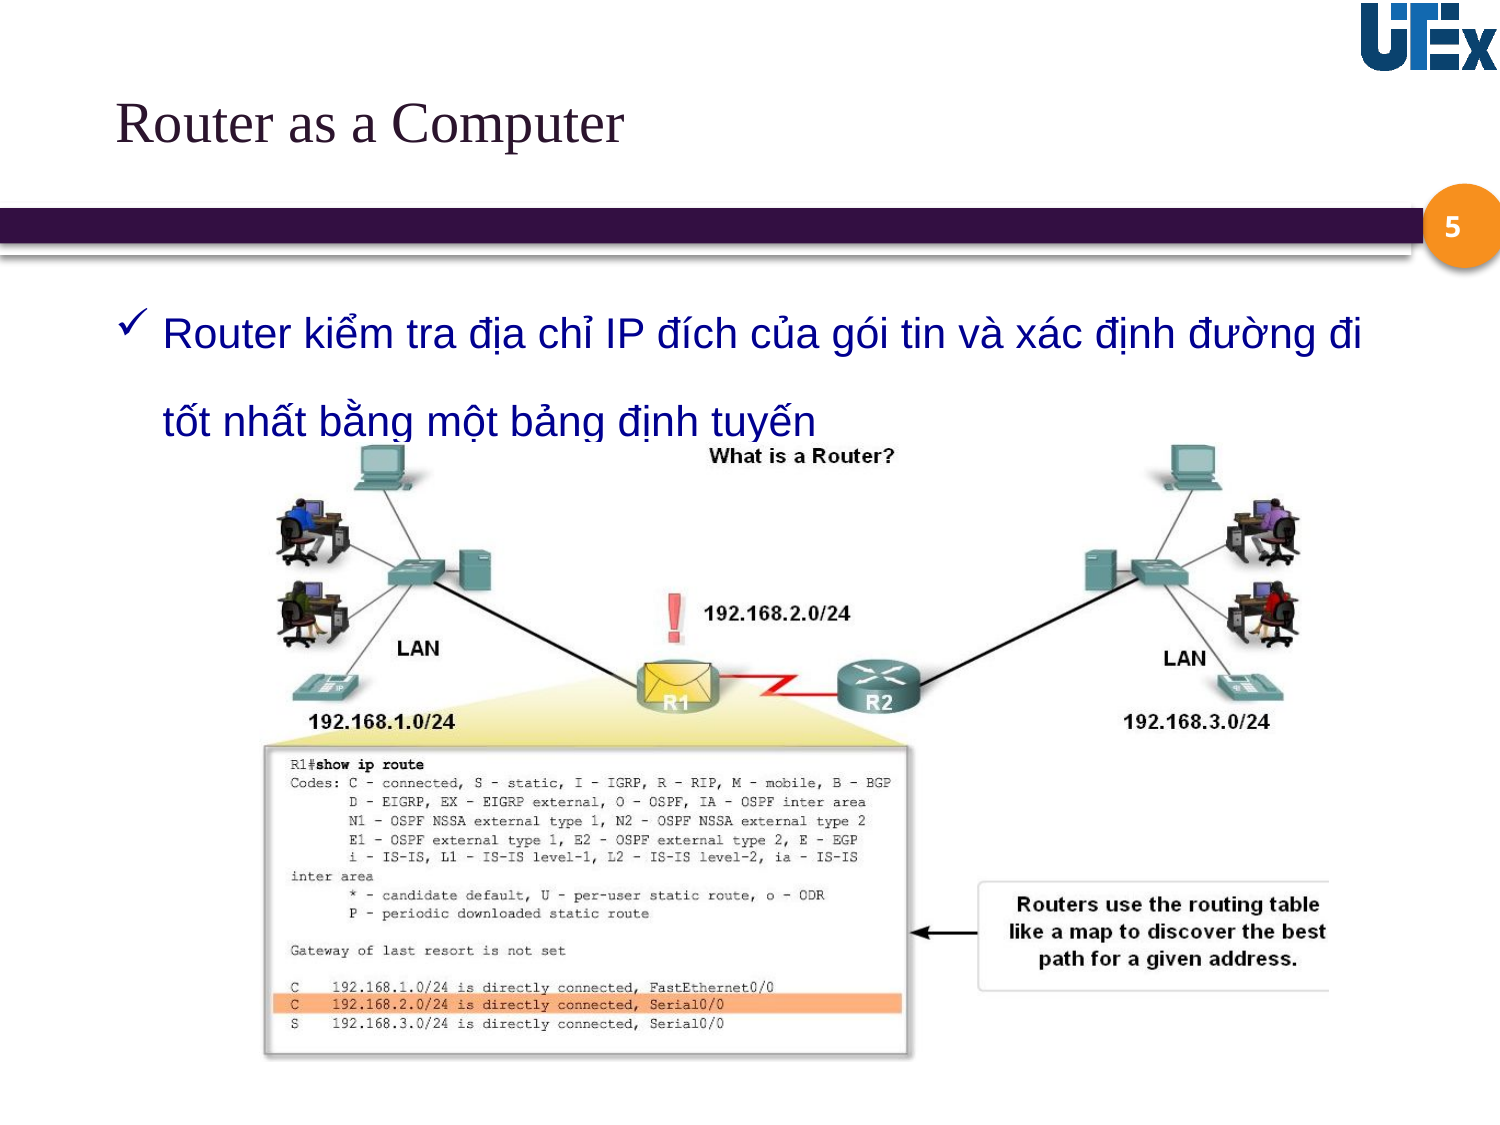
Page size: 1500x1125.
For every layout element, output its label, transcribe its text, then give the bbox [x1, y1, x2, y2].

picture [1361, 3, 1497, 71]
list Router kiểm tra địa chỉ IP đích của gói tin và xác định đường đi tốt nhất bằng một bảng định tuyến [100, 262, 1438, 457]
slide_number 5 [1409, 208, 1497, 249]
title Router as a Computer [100, 37, 1438, 200]
picture [259, 442, 1330, 1062]
